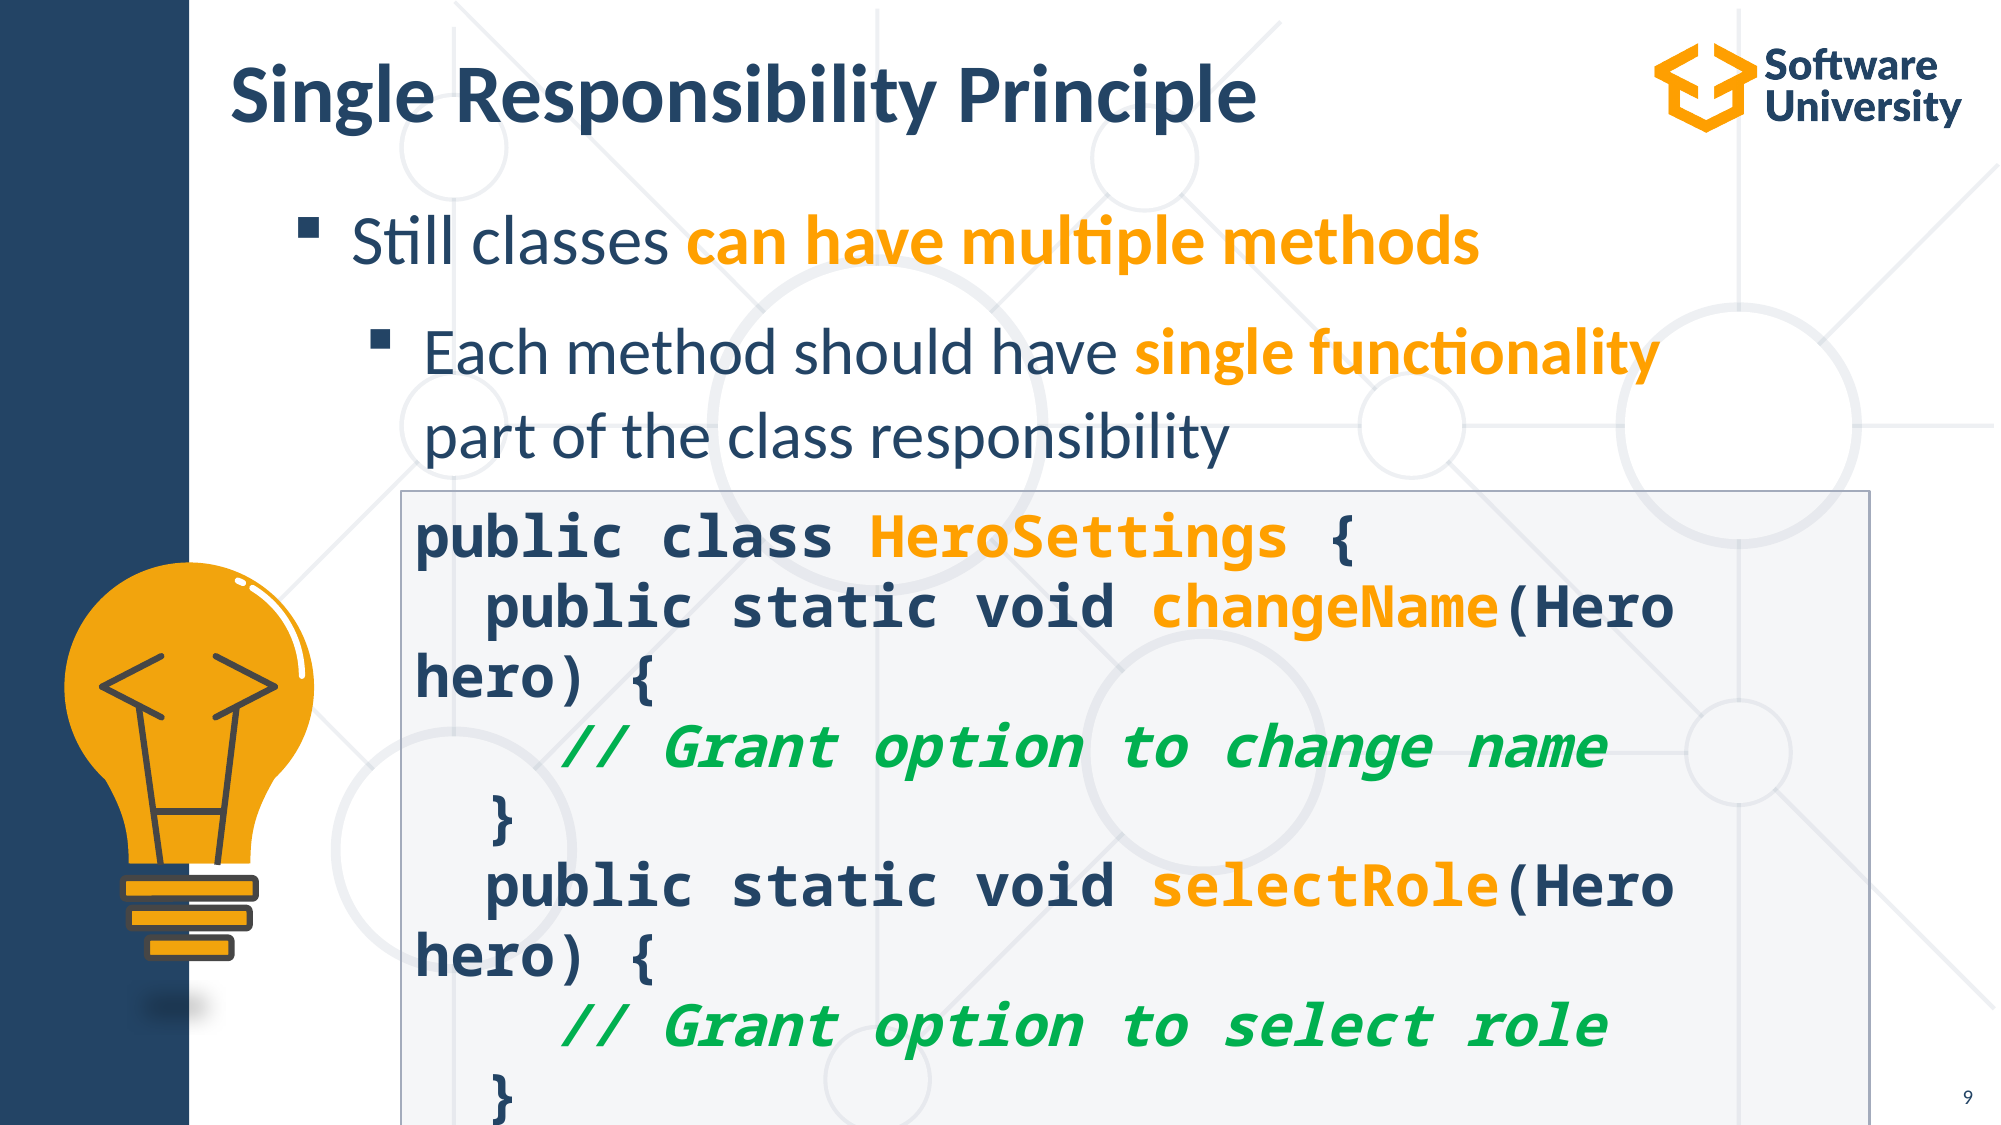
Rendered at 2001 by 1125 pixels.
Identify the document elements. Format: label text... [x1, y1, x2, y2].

picture [1641, 31, 1973, 145]
title Single Responsibility Principle [212, 16, 1628, 162]
list Still classes can have multiple methods Each method should have single functionality part of the class responsibility [274, 183, 1968, 1094]
text_box public class HeroSettings { public static void changeName(Hero hero) { // Grant option to change name } public static void selectRole(Hero hero) { // Grant option to select role } } [400, 491, 1870, 1125]
text_box 9 [1927, 1067, 1989, 1117]
